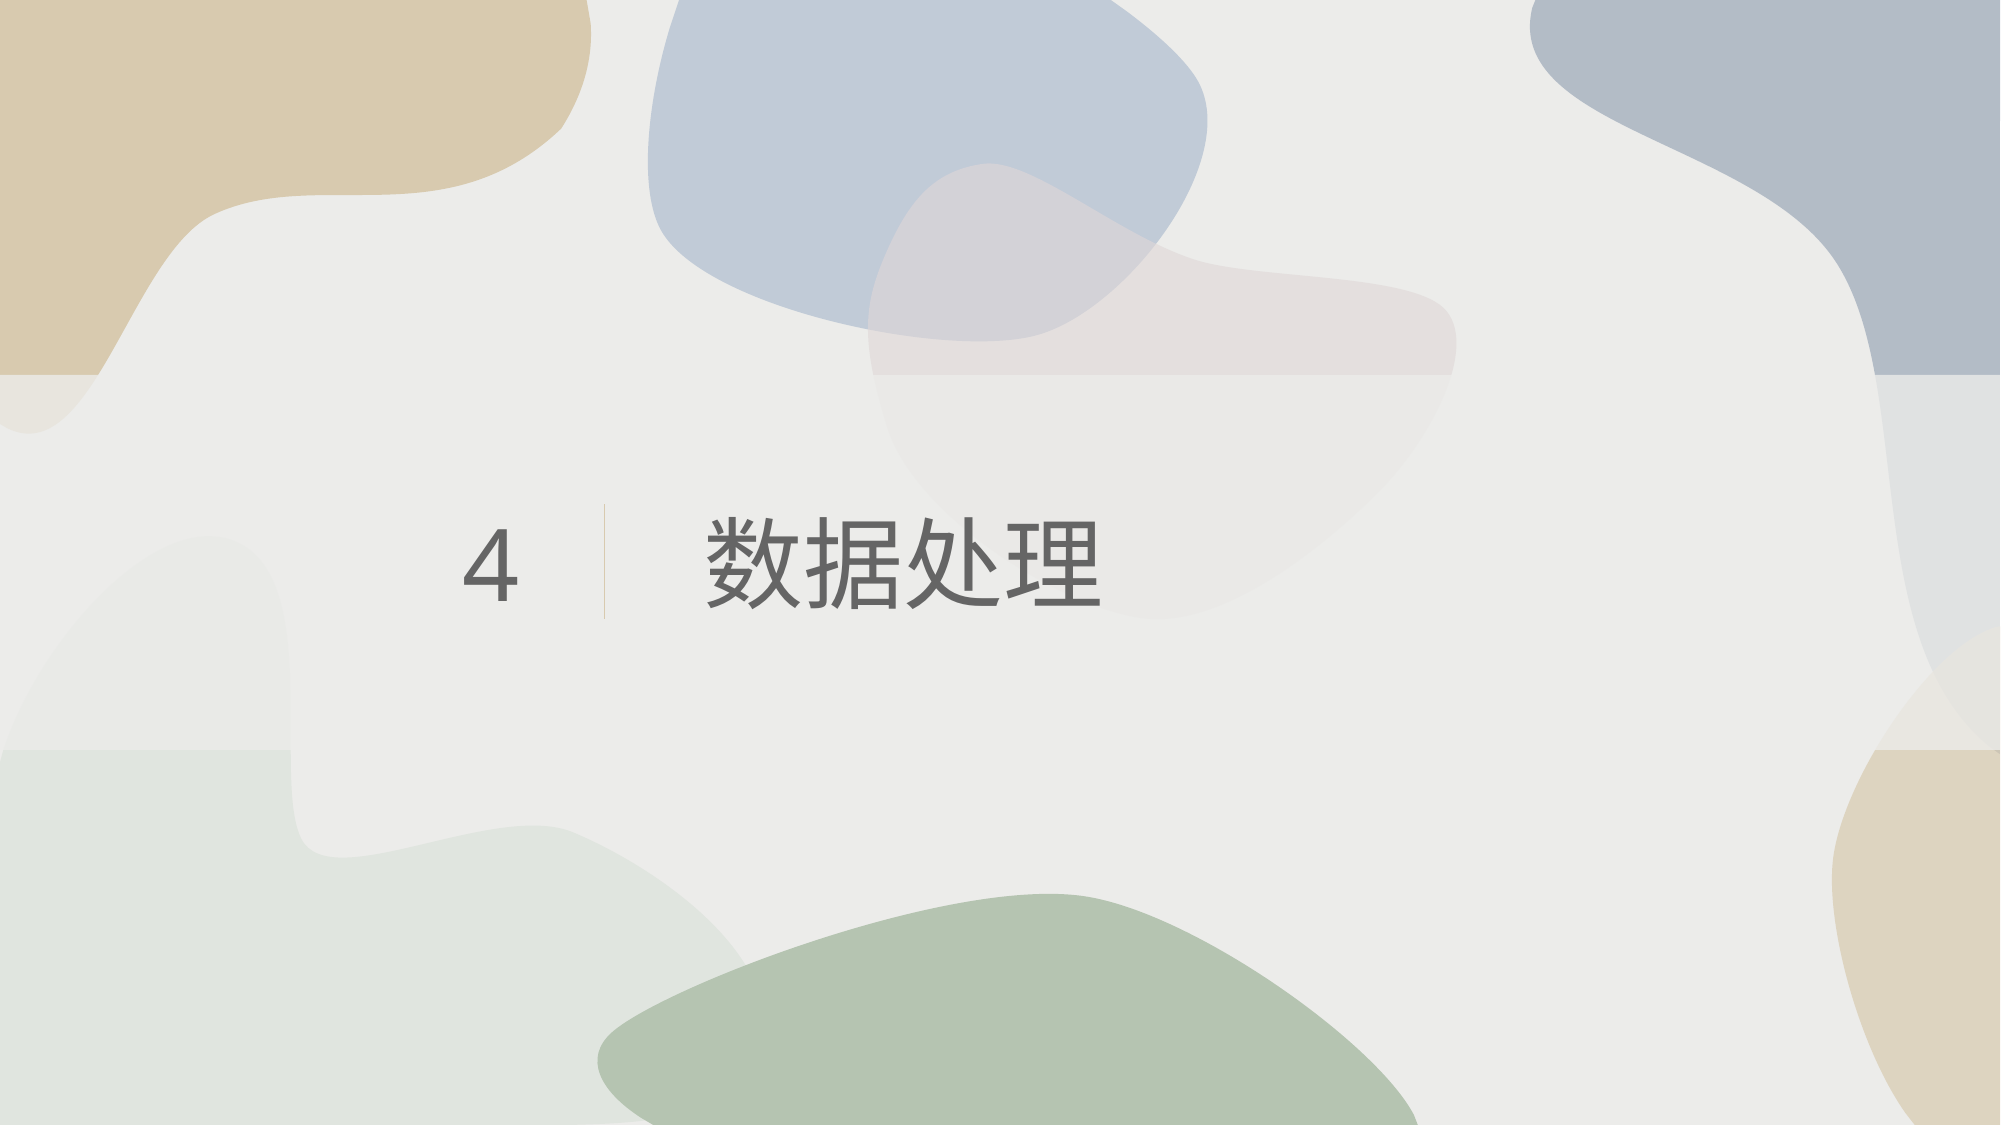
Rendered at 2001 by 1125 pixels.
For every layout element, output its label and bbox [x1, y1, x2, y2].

text_box [0, 374, 2000, 750]
text_box [377, 494, 1623, 631]
